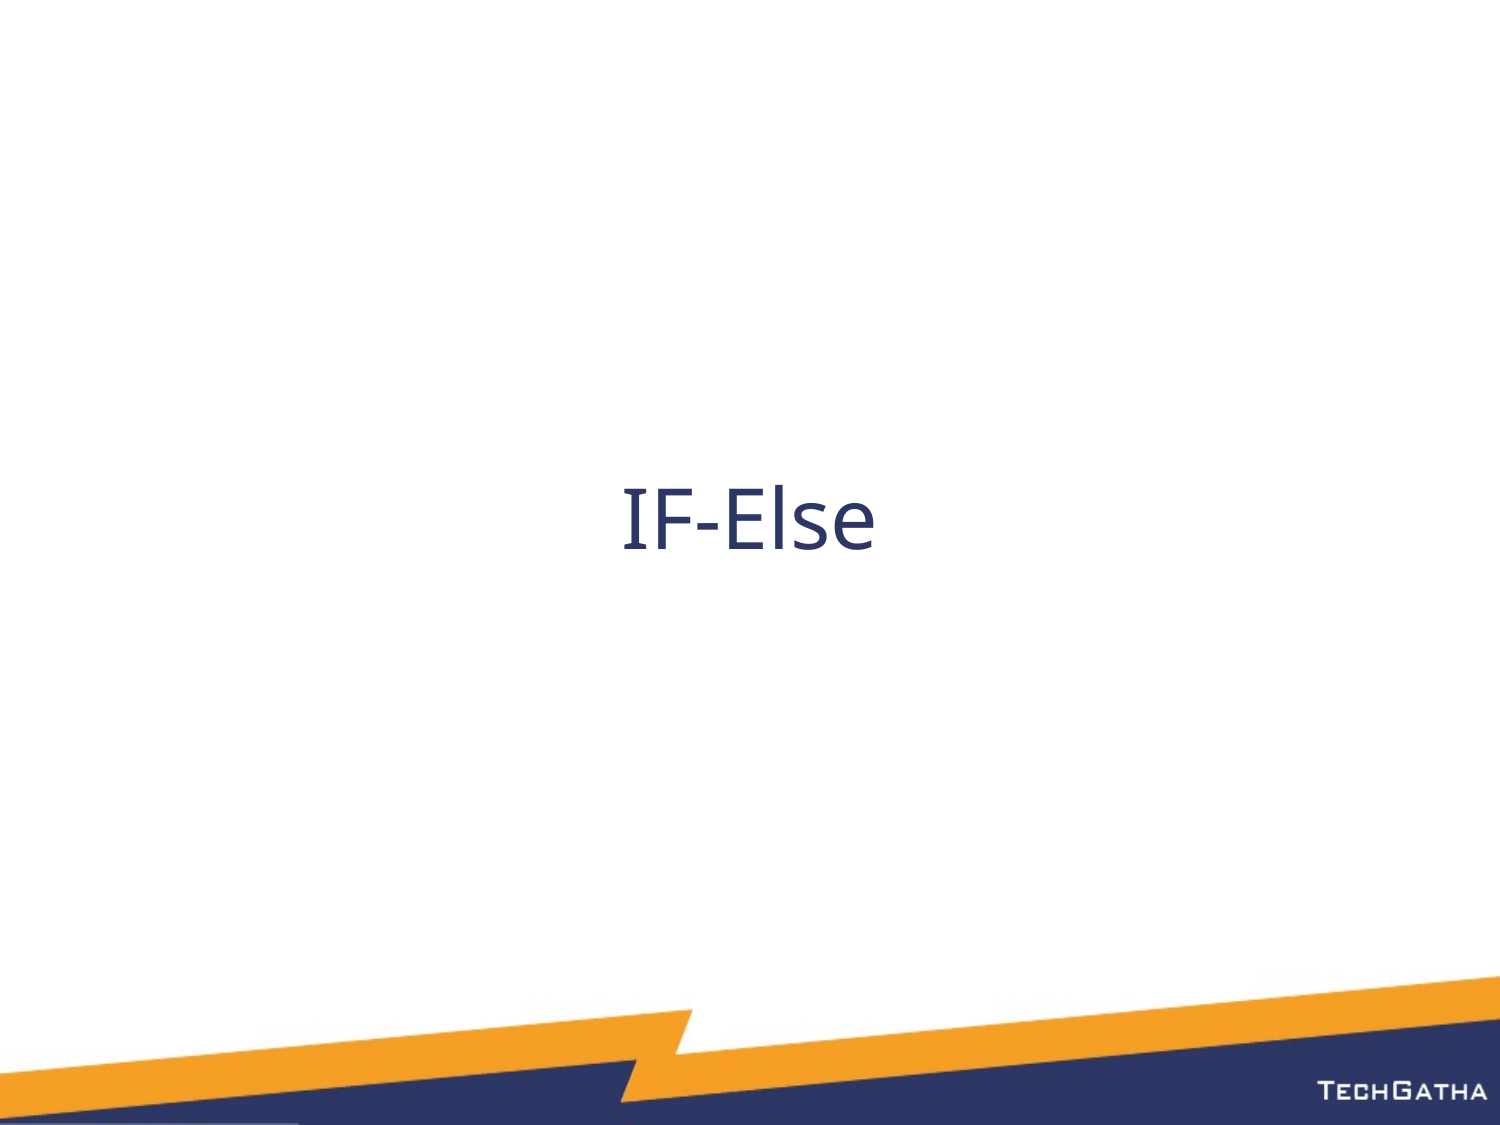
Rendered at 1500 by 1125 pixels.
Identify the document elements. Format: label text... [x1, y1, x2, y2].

picture [0, 0, 1500, 1125]
title IF-Else [187, 184, 1313, 576]
